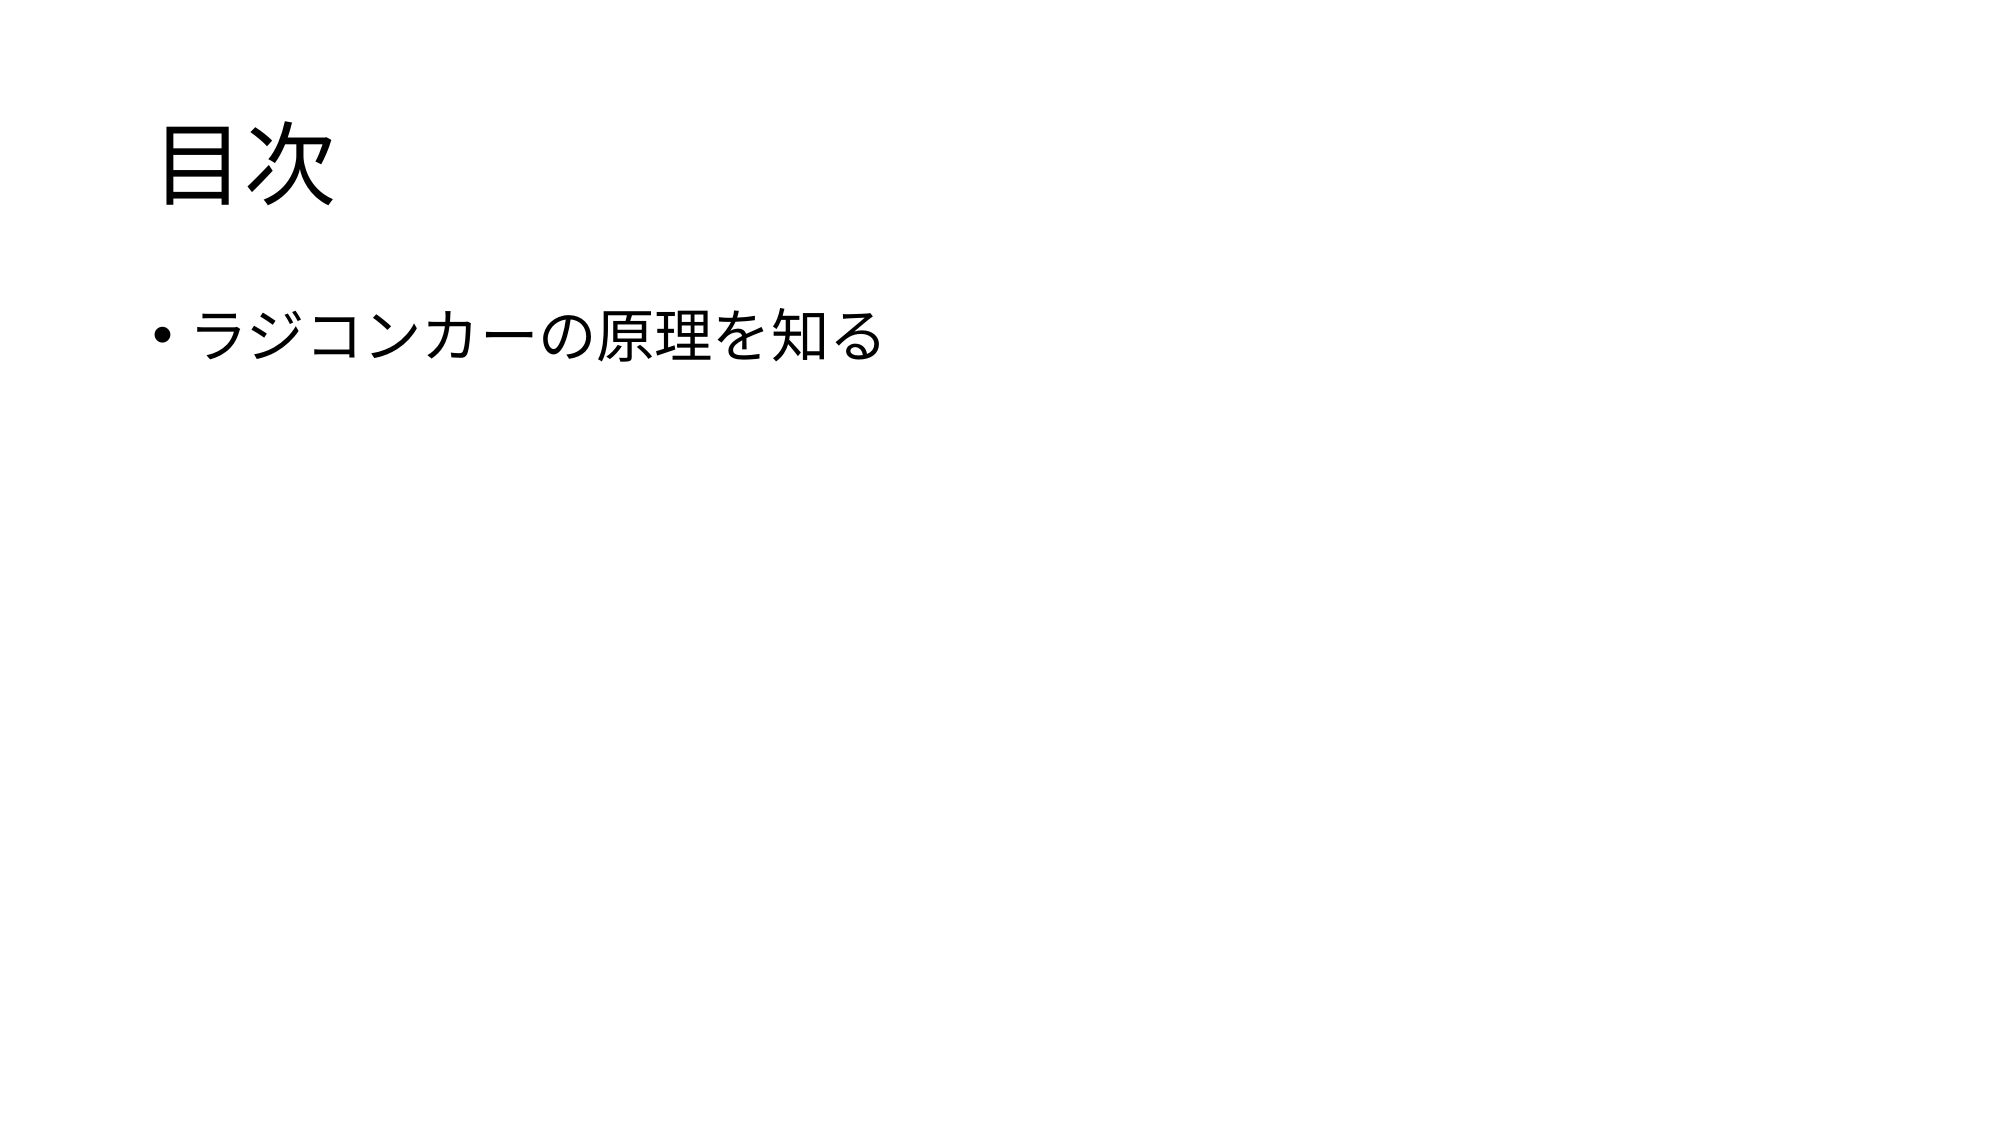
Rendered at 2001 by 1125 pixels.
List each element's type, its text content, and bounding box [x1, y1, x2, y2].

list ラジコンカーの原理を知る [137, 299, 1863, 1014]
title 目次 [137, 59, 1863, 278]
